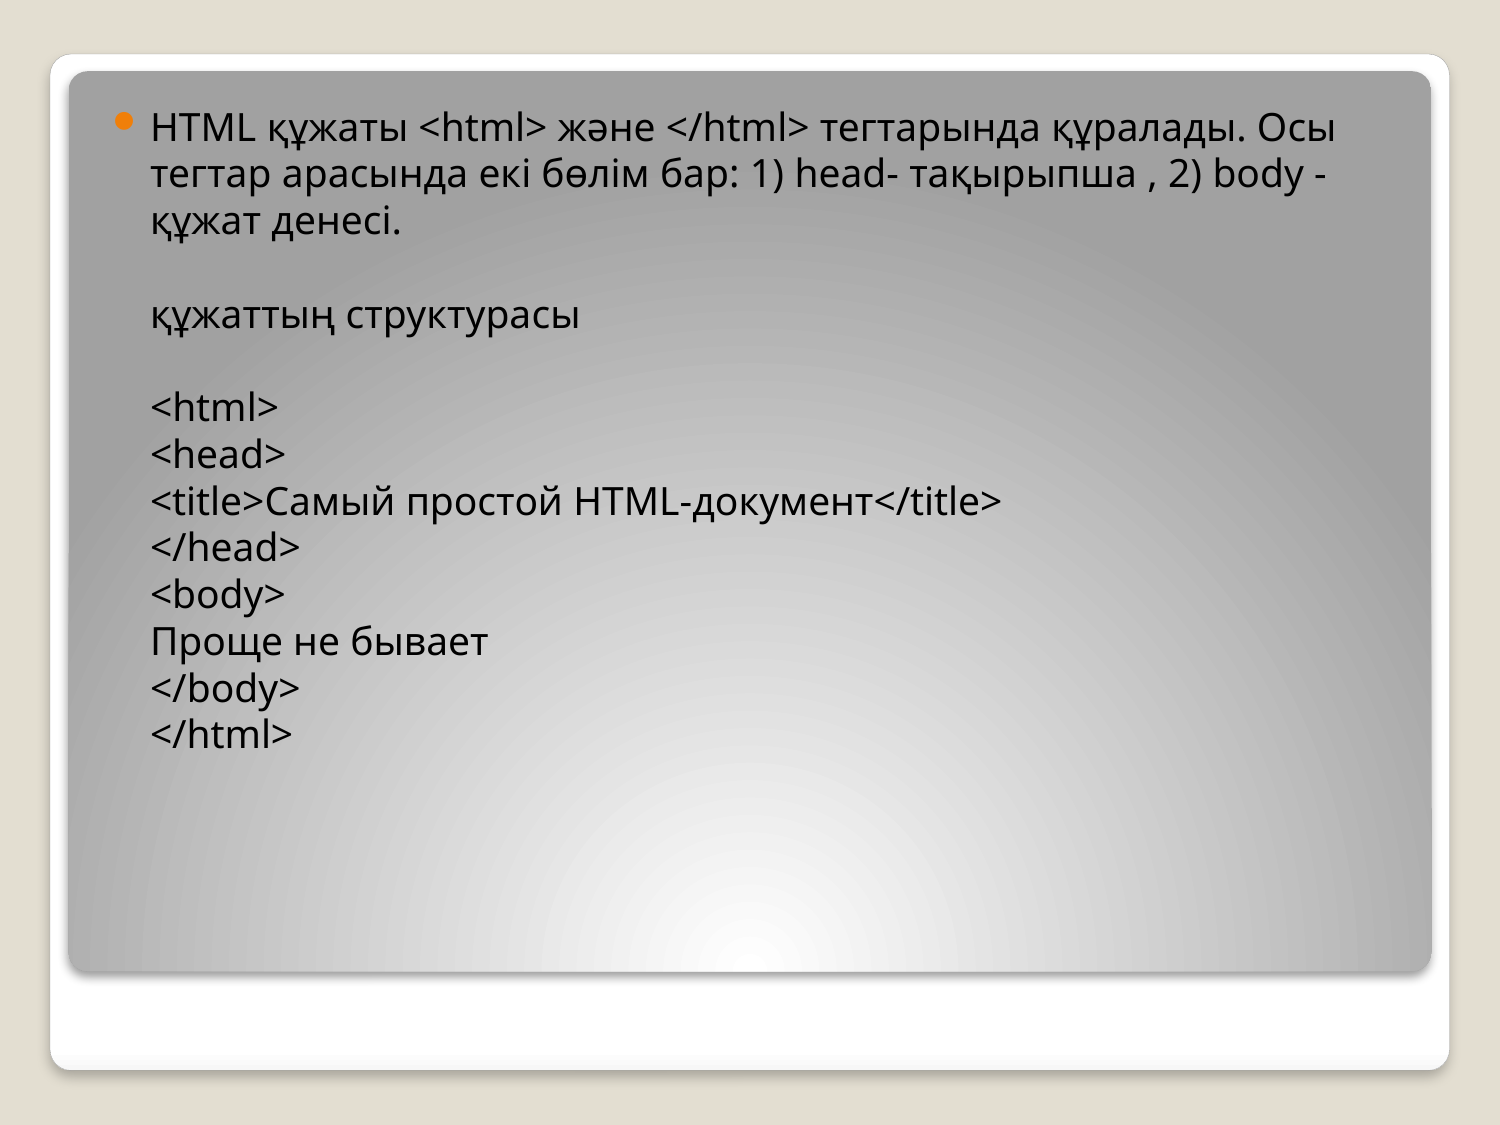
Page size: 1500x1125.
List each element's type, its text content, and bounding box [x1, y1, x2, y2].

list HTML құжаты <html> және </html> тегтарында құралады. Осы тегтар арасында екі бөлім бар: 1) head- тақырыпша , 2) body - құжат денесі. құжаттың структурасы <html> <head> <title>Самый простой HTML-документ</title> </head> <body> Проще не бывает </body> </html> [82, 86, 1425, 774]
